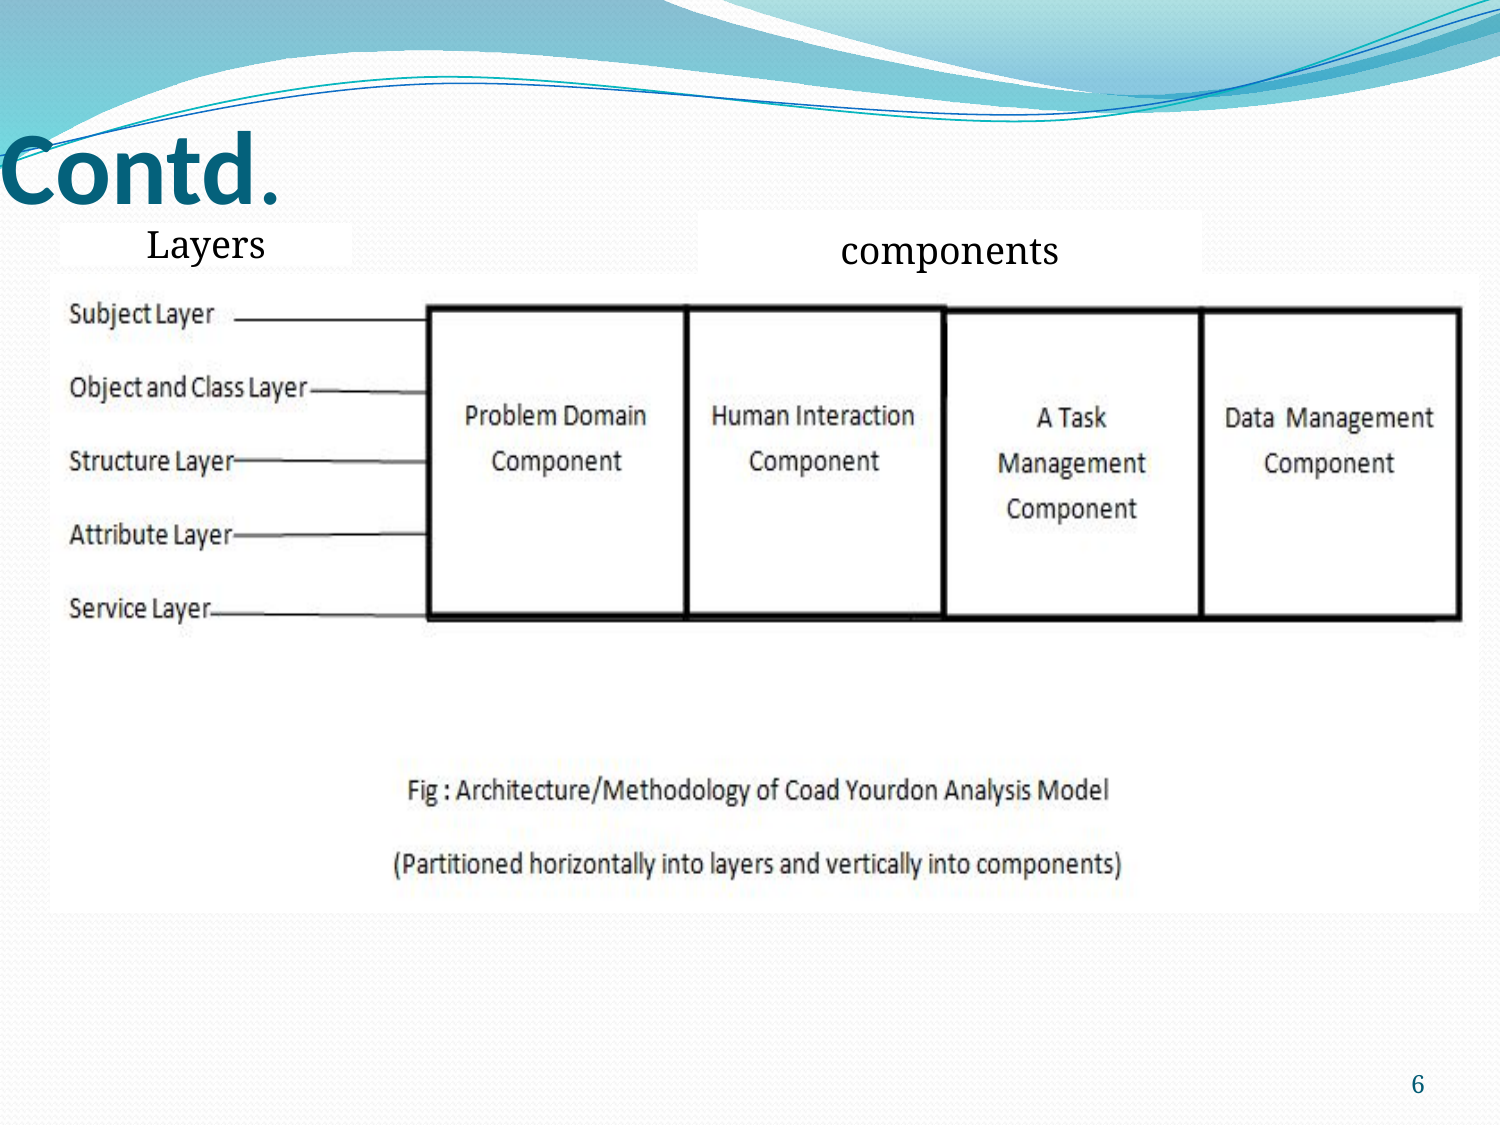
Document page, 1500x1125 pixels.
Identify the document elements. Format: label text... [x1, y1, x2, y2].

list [49, 274, 1479, 913]
title Contd. [0, 37, 1350, 225]
slide_number 6 [1299, 1042, 1425, 1103]
text_box Layers [60, 223, 352, 265]
text_box components [698, 210, 1202, 274]
